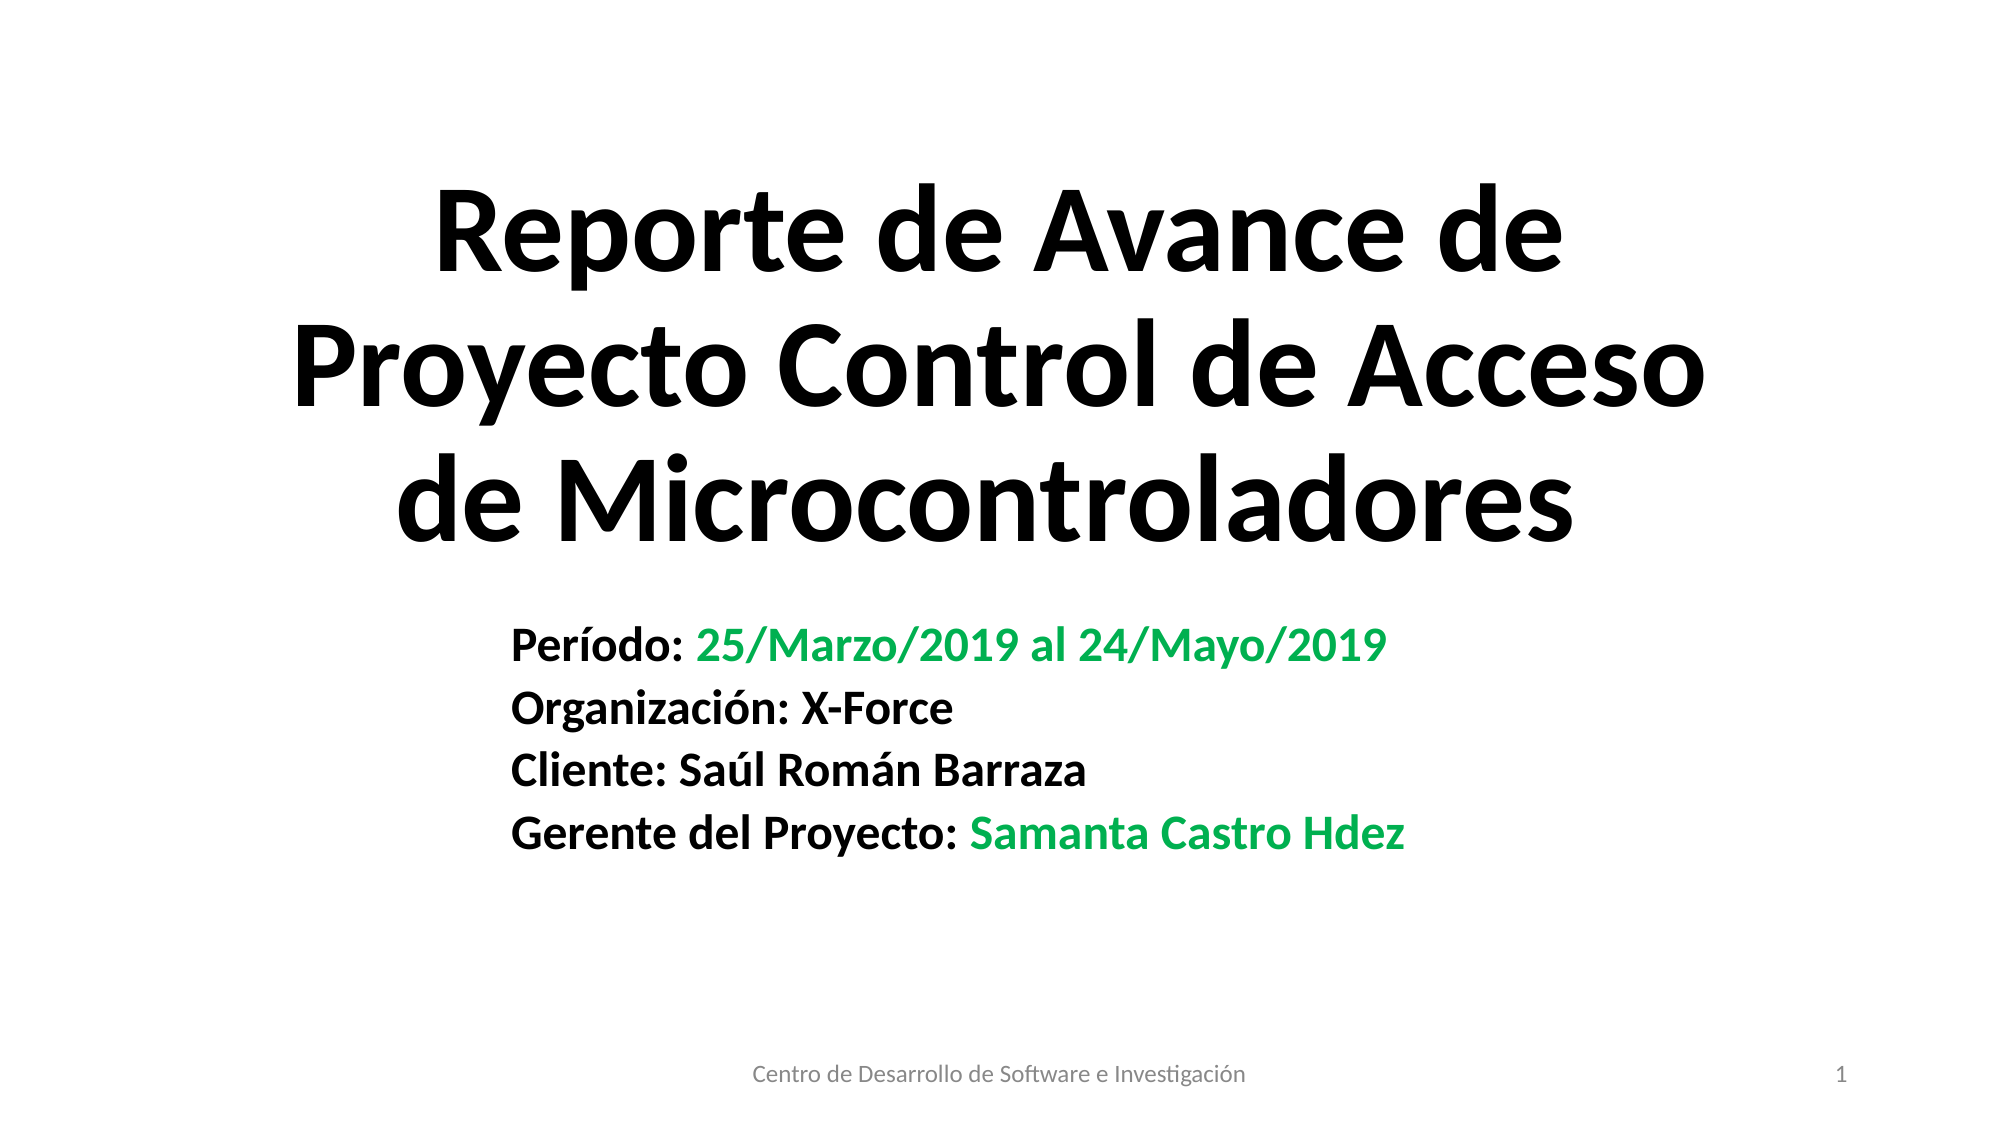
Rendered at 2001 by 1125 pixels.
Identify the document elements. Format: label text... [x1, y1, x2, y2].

footer Centro de Desarrollo de Software e Investigación [662, 1042, 1338, 1103]
subtitle Período: 25/Marzo/2019 al 24/Mayo/2019 Organización: X-Force Cliente: Saúl Román Barraza Gerente del Proyecto: Samanta Castro Hdez [496, 621, 1547, 868]
slide_number 1 [1412, 1042, 1863, 1103]
title Reporte de Avance de Proyecto Control de Acceso de Microcontroladores [249, 184, 1750, 576]
